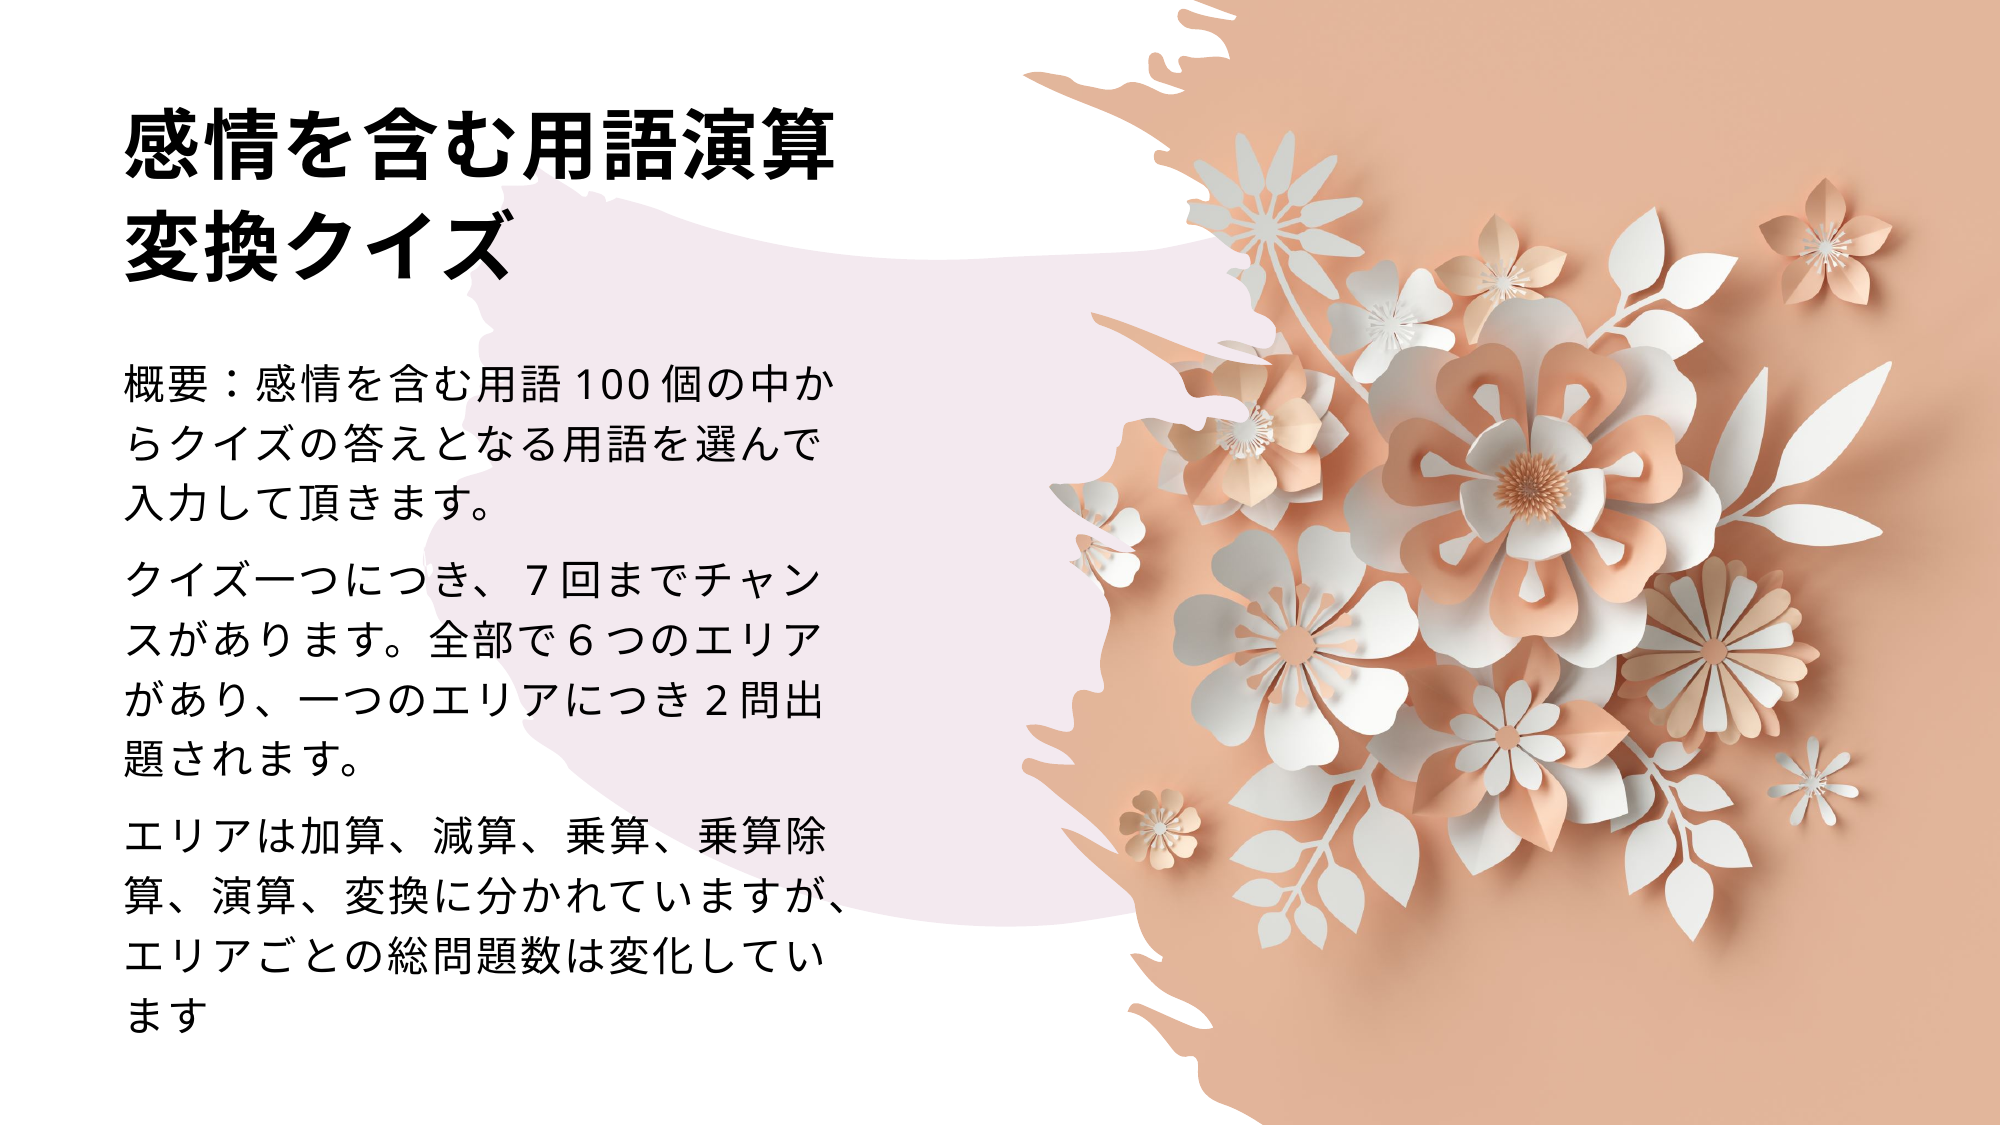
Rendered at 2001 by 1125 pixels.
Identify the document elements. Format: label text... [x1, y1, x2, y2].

title 感情を含む用語演算変換クイズ [105, 68, 864, 306]
subtitle 概要：感情を含む用語100個の中からクイズの答えとなる用語を選んで入力して頂きます。 クイズ一つにつき、7回までチャンスがあります。全部で６つのエリアがあり、一つのエリアにつき2問出題されます。 エリアは加算、減算、乗算、乗算除算、演算、変換に分かれていますが、エリアごとの総問題数は変化しています [105, 329, 864, 1056]
picture [1021, 0, 2000, 1125]
